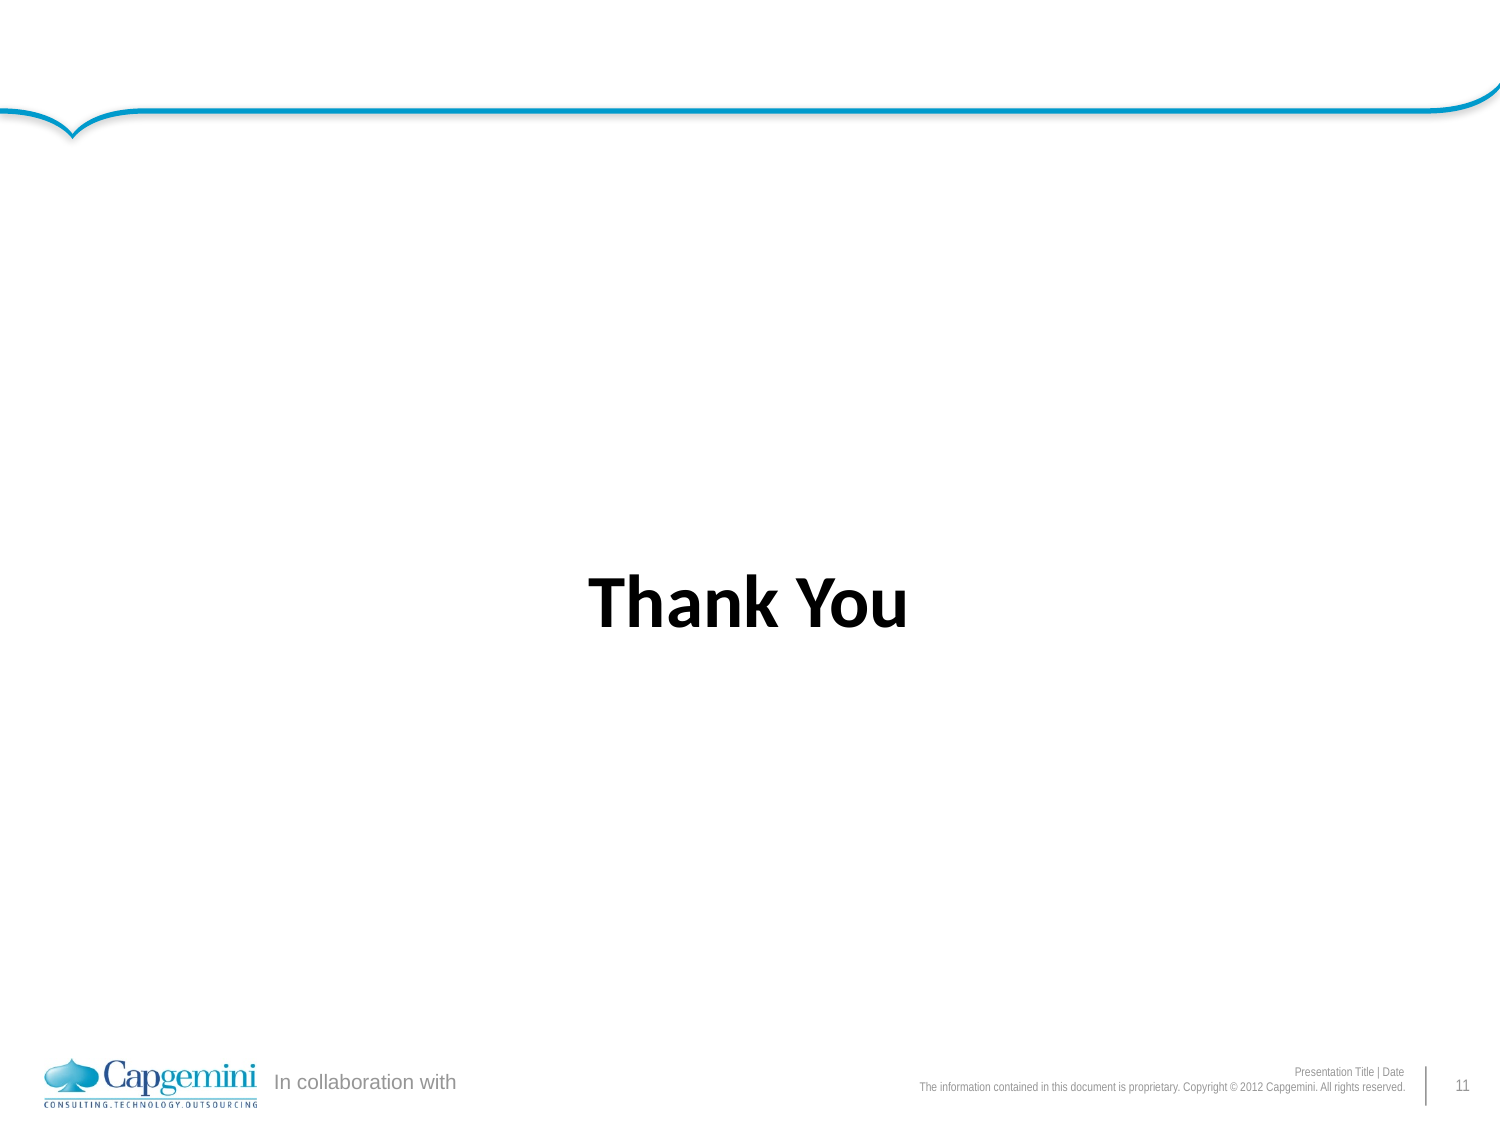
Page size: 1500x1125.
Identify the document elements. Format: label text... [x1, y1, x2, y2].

list Thank You [48, 244, 1450, 741]
picture [44, 1058, 257, 1108]
title [0, 3, 1448, 140]
